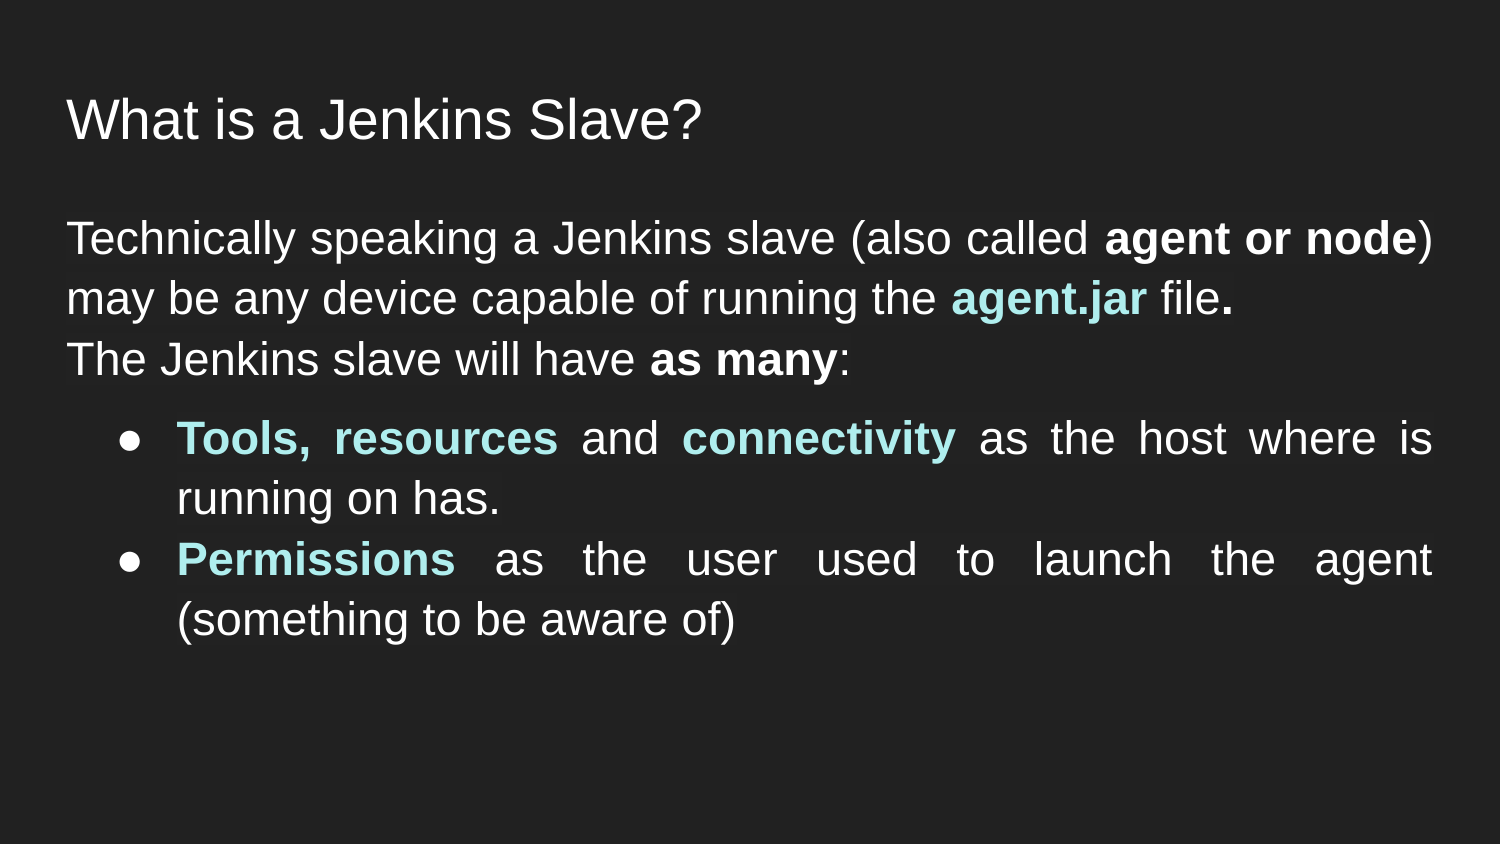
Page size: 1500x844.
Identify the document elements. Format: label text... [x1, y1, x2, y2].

list Technically speaking a Jenkins slave (also called agent or node) may be any device capable of running the agent.jar file. The Jenkins slave will have as many: Tools, resources and connectivity as the host where is running on has. Permissions as the user used to launch the agent (something to be aware of) [51, 189, 1449, 750]
title What is a Jenkins Slave? [51, 72, 1449, 167]
